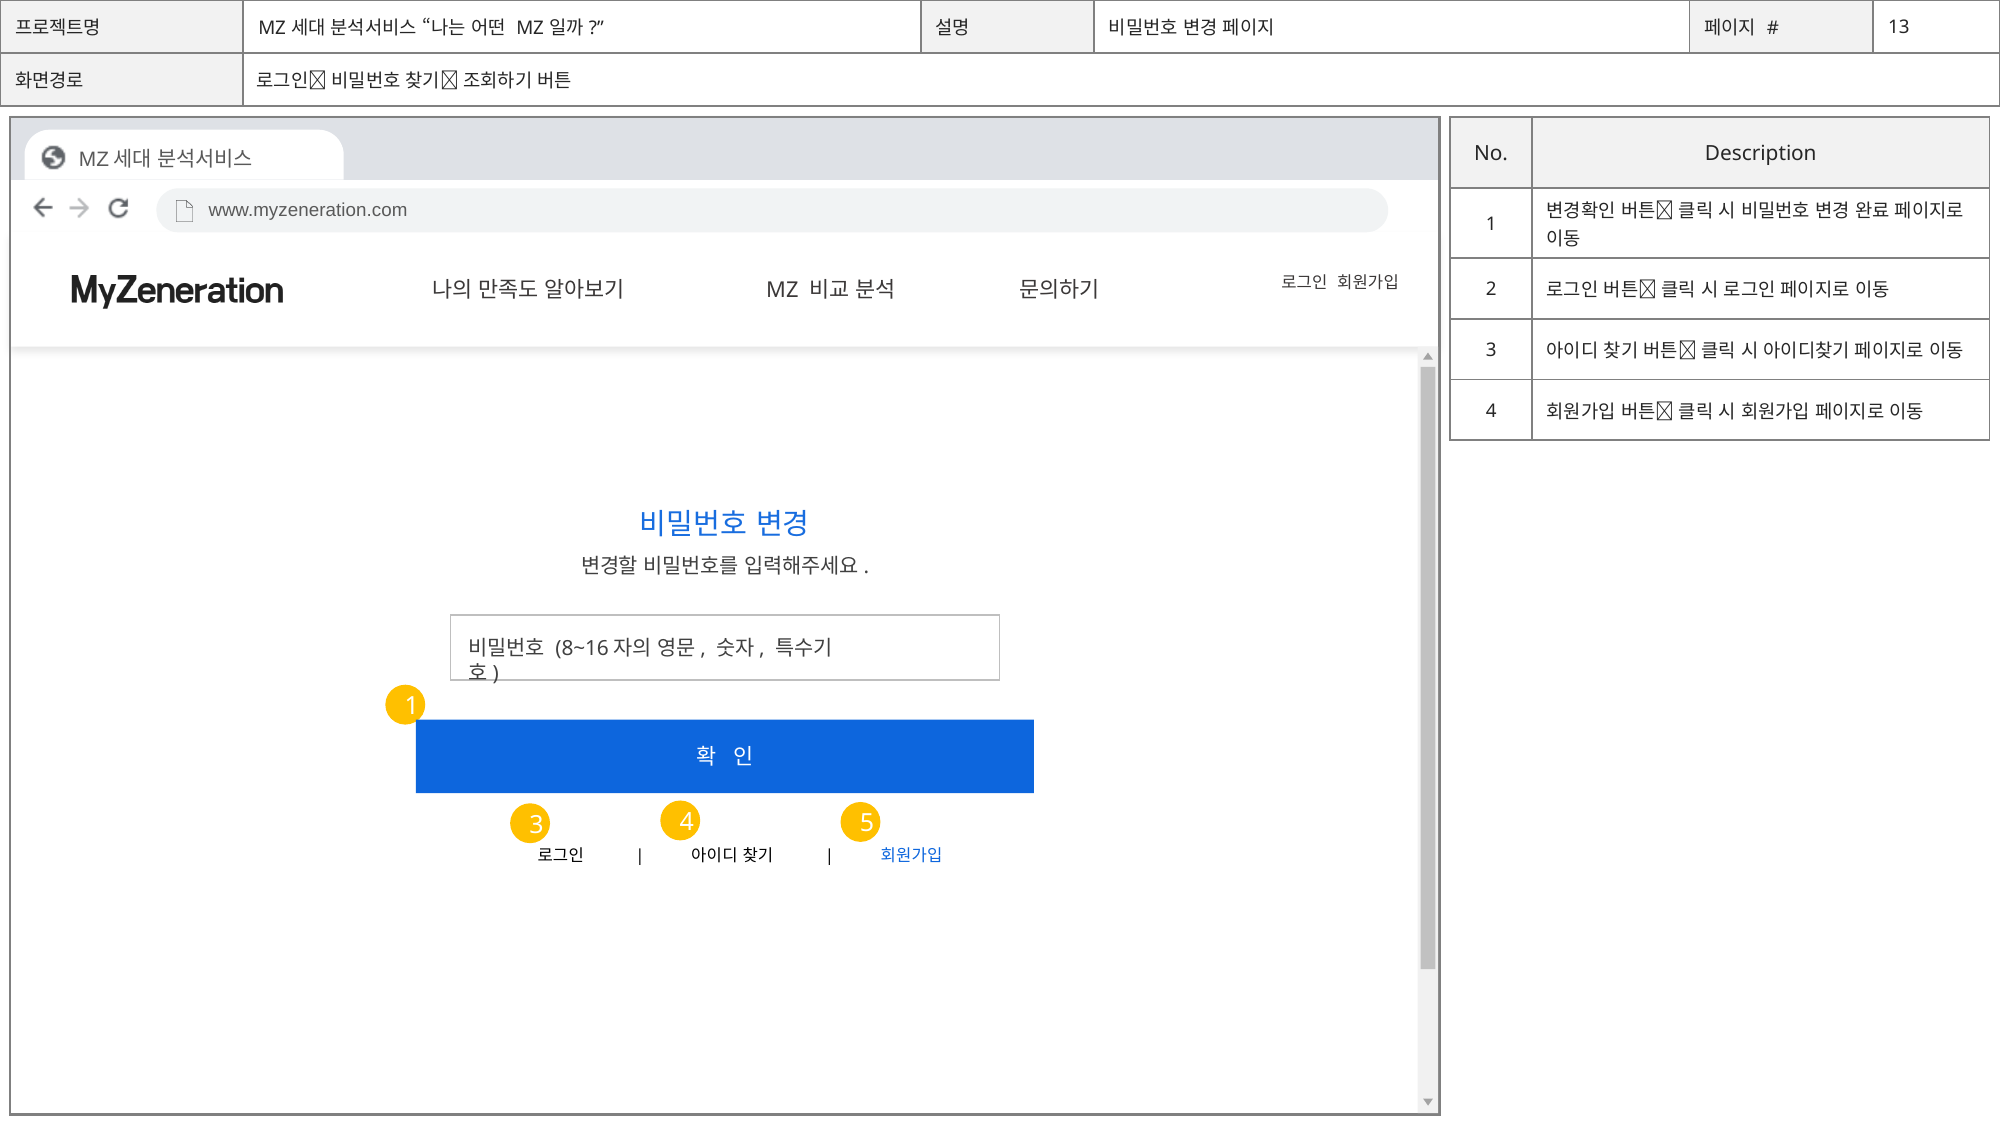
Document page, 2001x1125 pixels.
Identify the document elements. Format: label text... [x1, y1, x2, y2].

table_cell 2 [1451, 259, 1531, 318]
table_cell 아이디 찾기 버튼 클릭 시 아이디찾기 페이지로 이동 [1533, 320, 1989, 379]
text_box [415, 719, 1034, 794]
table_header 13 [1874, 1, 1999, 52]
table_cell 로그인 비밀번호 찾기 조회하기 버튼 [244, 54, 1999, 105]
text_box 나의 만족도 알아보기 [360, 268, 697, 310]
picture [176, 200, 193, 222]
text_box 1 [384, 683, 427, 726]
text_box 문의하기 [977, 268, 1141, 310]
text_box 비밀번호 변경 [515, 497, 934, 548]
table_cell 변경확인 버튼 클릭 시 비밀번호 변경 완료 페이지로 이동 [1533, 189, 1989, 257]
text_box 변경할 비밀번호를 입력해주세요. [218, 545, 1232, 586]
text_box MZ 비교 분석 [698, 268, 964, 310]
table_header No. [1451, 118, 1531, 187]
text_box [26, 189, 136, 225]
table_header 비밀번호 변경 페이지 [1095, 1, 1689, 52]
table_cell 3 [1451, 320, 1531, 379]
text_box [9, 116, 1441, 1116]
picture [60, 252, 294, 331]
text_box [1417, 346, 1439, 1114]
table_header Description [1533, 118, 1989, 187]
table_header 설명 [922, 1, 1093, 52]
table_cell 4 [1451, 380, 1531, 439]
table_header MZ세대 분석서비스 “나는 어떤 MZ일까?” [244, 1, 920, 52]
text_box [39, 138, 273, 179]
table_cell 회원가입 버튼 클릭 시 회원가입 페이지로 이동 [1533, 380, 1989, 439]
table_header 페이지 # [1690, 1, 1872, 52]
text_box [450, 615, 1000, 681]
text_box 로그인 회원가입 [1258, 264, 1423, 299]
text_box www.myzeneration.com [193, 190, 423, 228]
table_cell 로그인 버튼 클릭 시 로그인 페이지로 이동 [1533, 259, 1989, 318]
table_cell 화면경로 [1, 54, 242, 105]
table_header 프로젝트명 [1, 1, 242, 52]
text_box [510, 800, 987, 873]
table_cell 1 [1451, 189, 1531, 257]
text_box [23, 128, 345, 181]
